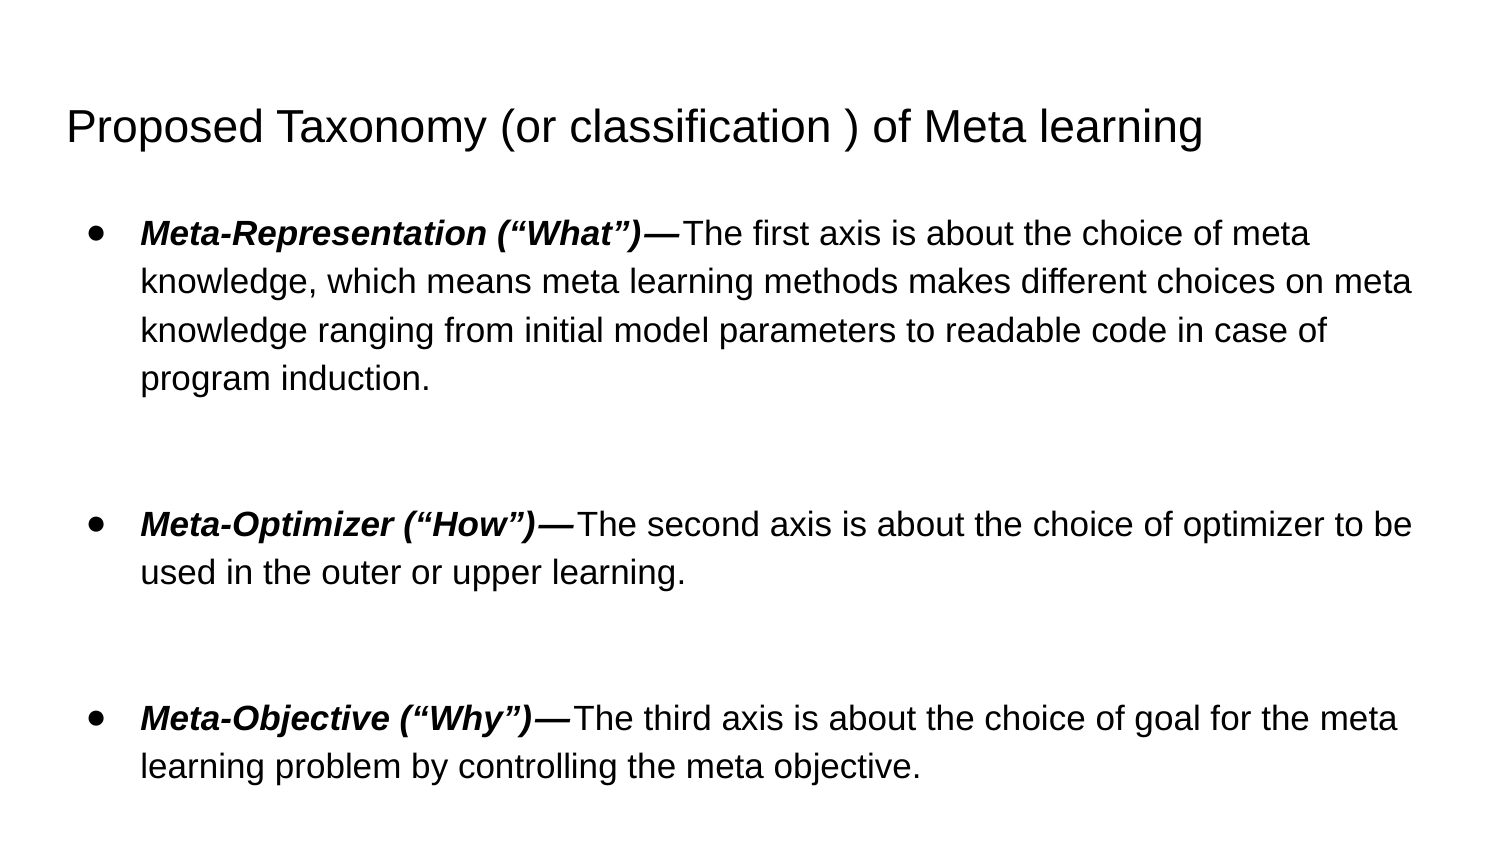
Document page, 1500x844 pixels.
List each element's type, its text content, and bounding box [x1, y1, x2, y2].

list Meta-Representation (“What”) — The first axis is about the choice of meta knowledge, which means meta learning methods makes different choices on meta knowledge ranging from initial model parameters to readable code in case of program induction. Meta-Optimizer (“How”) — The second axis is about the choice of optimizer to be used in the outer or upper learning. Meta-Objective (“Why”) — The third axis is about the choice of goal for the meta learning problem by controlling the meta objective. [51, 189, 1449, 802]
title Proposed Taxonomy (or classification ) of Meta learning [51, 72, 1449, 167]
